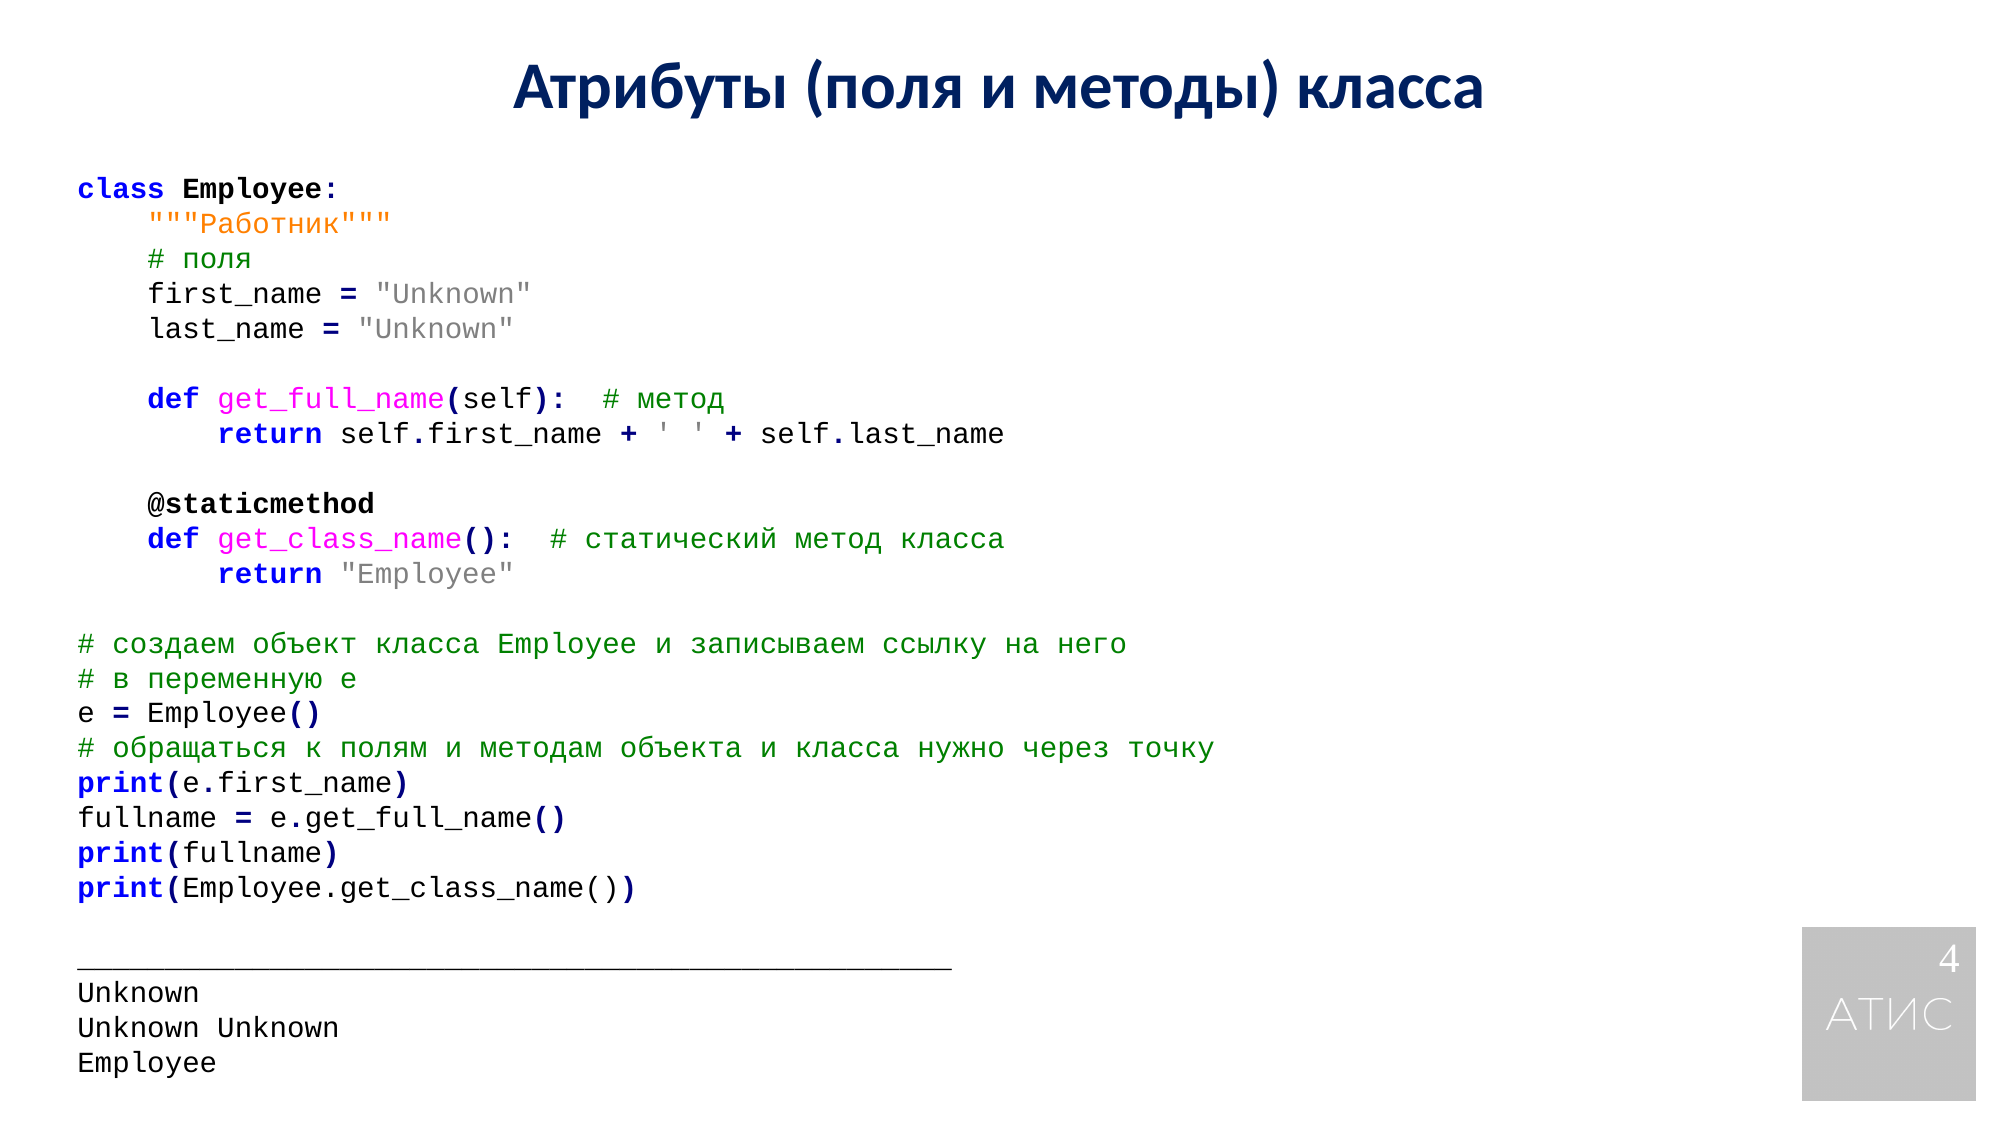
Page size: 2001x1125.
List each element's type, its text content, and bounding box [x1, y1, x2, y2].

text_box [62, 162, 1936, 1097]
picture [1802, 927, 1976, 1101]
title Атрибуты (поля и методы) класса [0, 34, 2000, 149]
